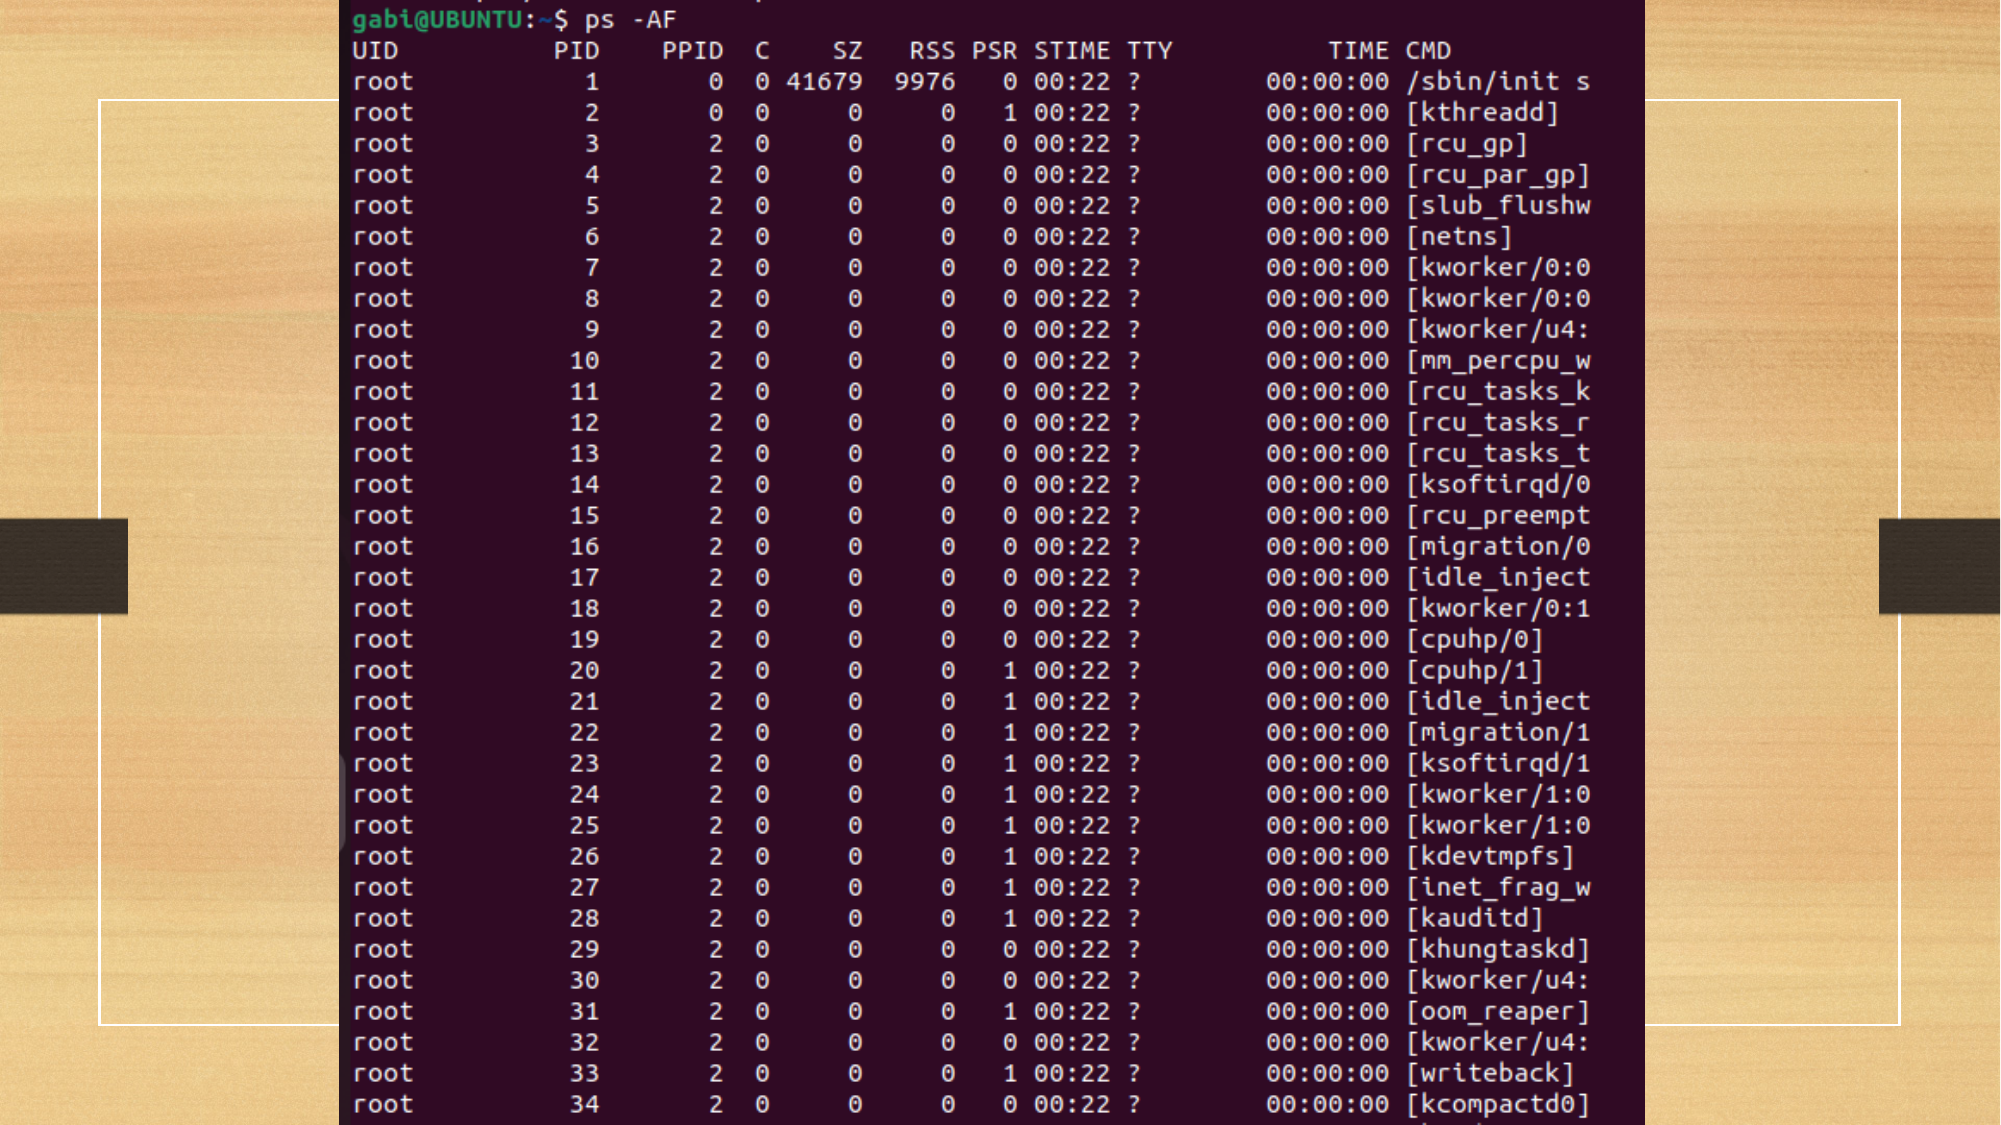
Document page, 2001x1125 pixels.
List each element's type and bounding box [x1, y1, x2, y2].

text_box [1646, 0, 2000, 513]
text_box [1646, 622, 2000, 1125]
picture [339, 0, 1646, 1125]
text_box [0, 622, 339, 1125]
text_box [1646, 513, 2000, 622]
text_box [0, 513, 339, 622]
text_box [0, 0, 339, 513]
